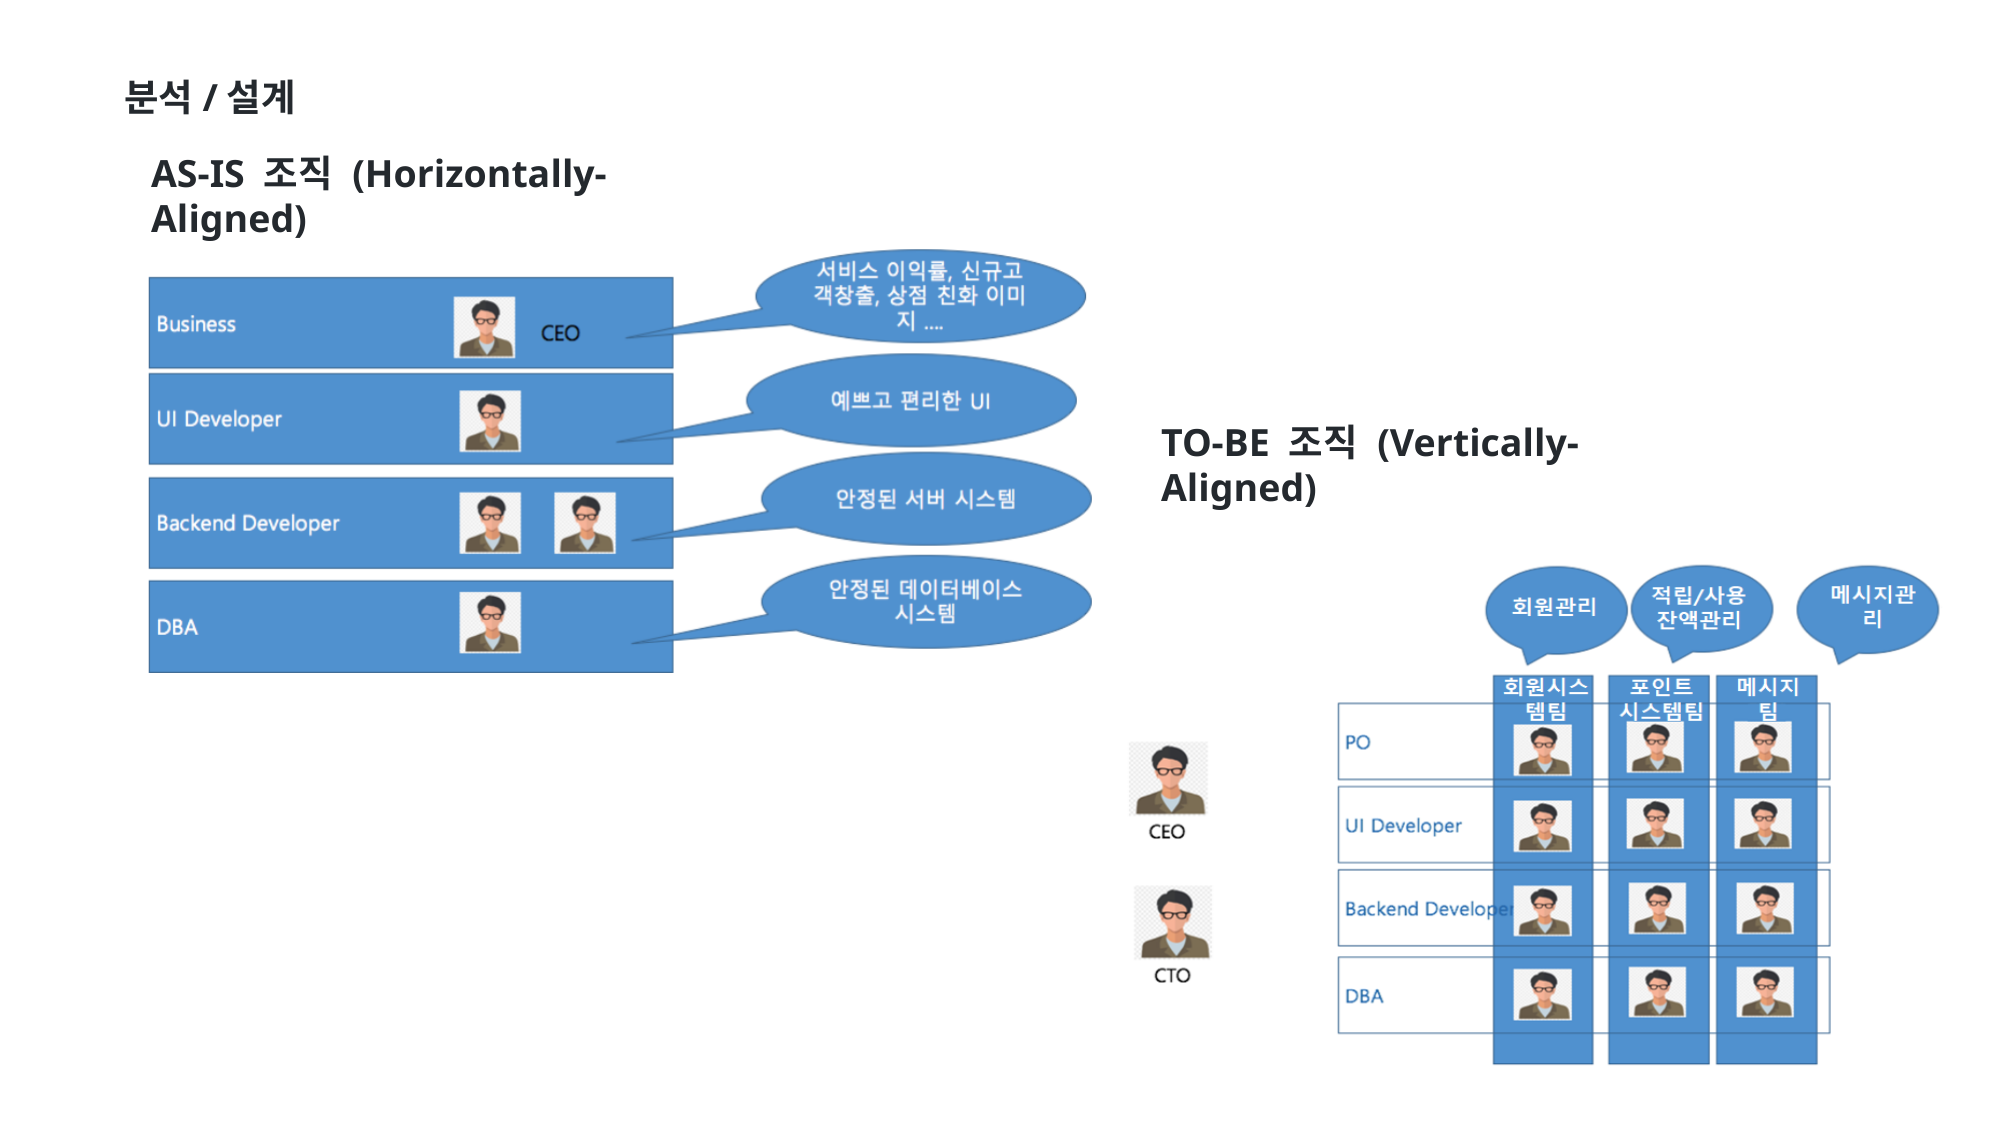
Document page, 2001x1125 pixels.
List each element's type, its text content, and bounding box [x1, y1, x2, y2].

text_box TO-BE 조직 (Vertically-Aligned) [1145, 427, 1704, 500]
picture [102, 230, 1973, 1097]
text_box AS-IS 조직 (Horizontally-Aligned) [135, 159, 694, 230]
text_box 분석/설계 [109, 61, 877, 133]
